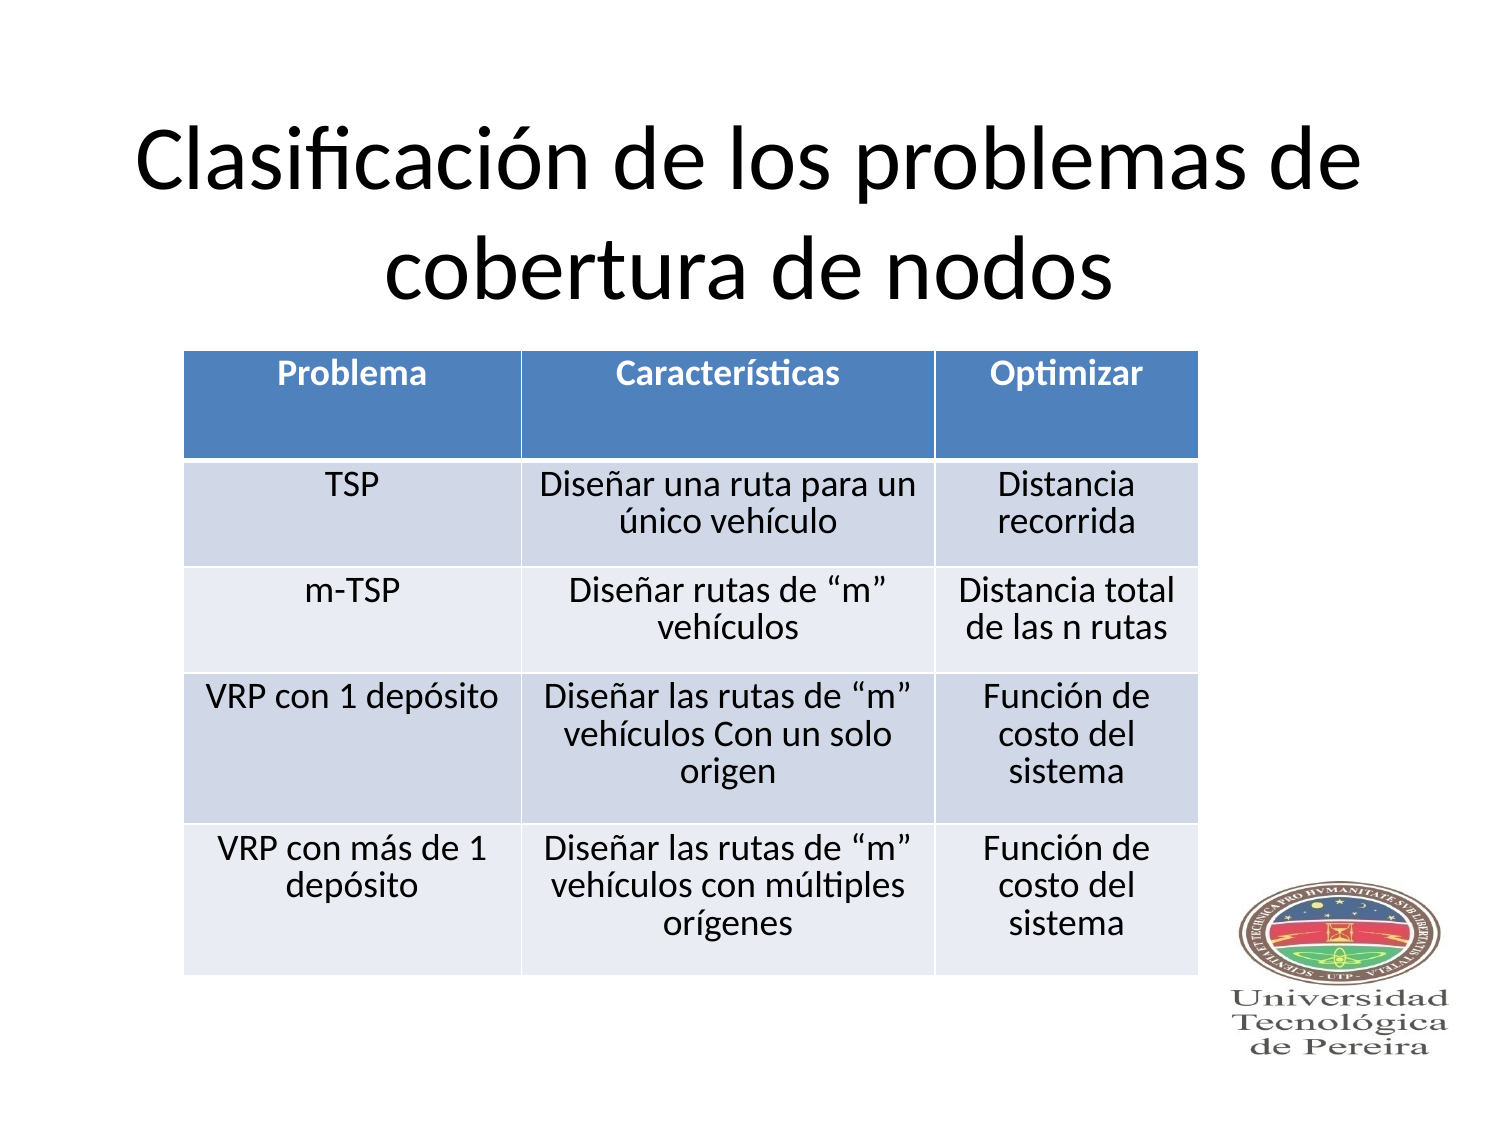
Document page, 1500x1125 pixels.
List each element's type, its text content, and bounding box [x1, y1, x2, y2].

table_cell Función de costo del sistema [936, 825, 1198, 975]
table_header Optimizar [936, 351, 1198, 458]
table_cell Diseñar una ruta para un único vehículo [522, 463, 934, 566]
table_cell Distancia total de las n rutas [936, 568, 1198, 672]
table_cell Diseñar las rutas de “m” vehículos con múltiples orígenes [522, 825, 934, 975]
table_cell TSP [184, 463, 521, 566]
table_cell VRP con 1 depósito [184, 674, 521, 823]
table_cell Función de costo del sistema [936, 674, 1198, 823]
picture [1230, 881, 1449, 1059]
table_cell Diseñar rutas de “m” vehículos [522, 568, 934, 672]
table_header Problema [184, 351, 521, 458]
table_cell Distancia recorrida [936, 463, 1198, 566]
table_cell Diseñar las rutas de “m” vehículos Con un solo origen [522, 674, 934, 823]
table_cell m-TSP [184, 568, 521, 672]
title Clasificación de los problemas de cobertura de nodos [112, 90, 1388, 327]
table_cell VRP con más de 1 depósito [184, 825, 521, 975]
table_header Características [522, 351, 934, 458]
